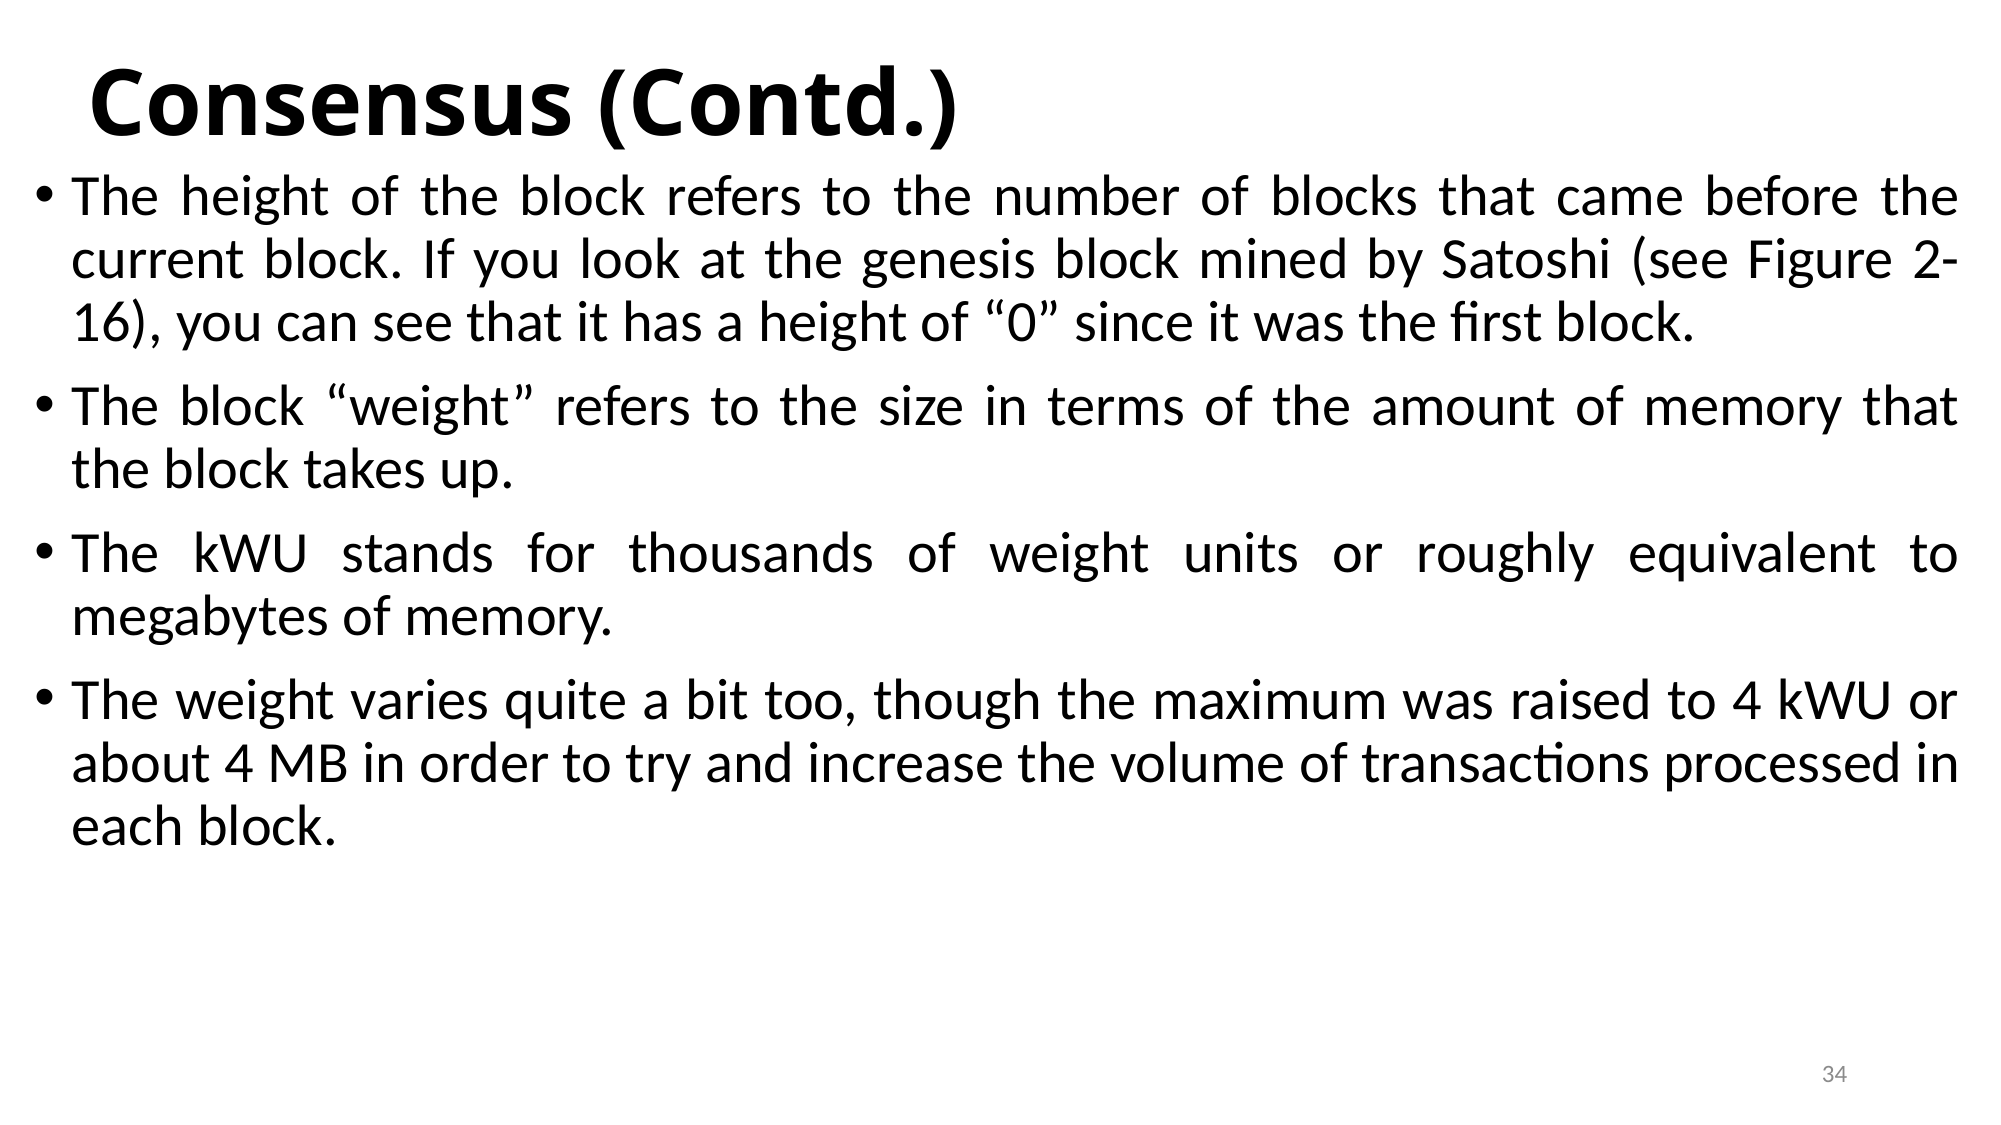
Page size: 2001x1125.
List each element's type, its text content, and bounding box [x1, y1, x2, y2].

slide_number 34 [1412, 1042, 1863, 1103]
list The height of the block refers to the number of blocks that came before the current block. If you look at the genesis block mined by Satoshi (see Figure 2-16), you can see that it has a height of “0” since it was the first block. The block “weight” refers to the size in terms of the amount of memory that the block takes up. The kWU stands for thousands of weight units or roughly equivalent to megabytes of memory. The weight varies quite a bit too, though the maximum was raised to 4 kWU or about 4 MB in order to try and increase the volume of transactions processed in each block. [19, 158, 1976, 1014]
title Consensus (Contd.) [72, 24, 1863, 158]
